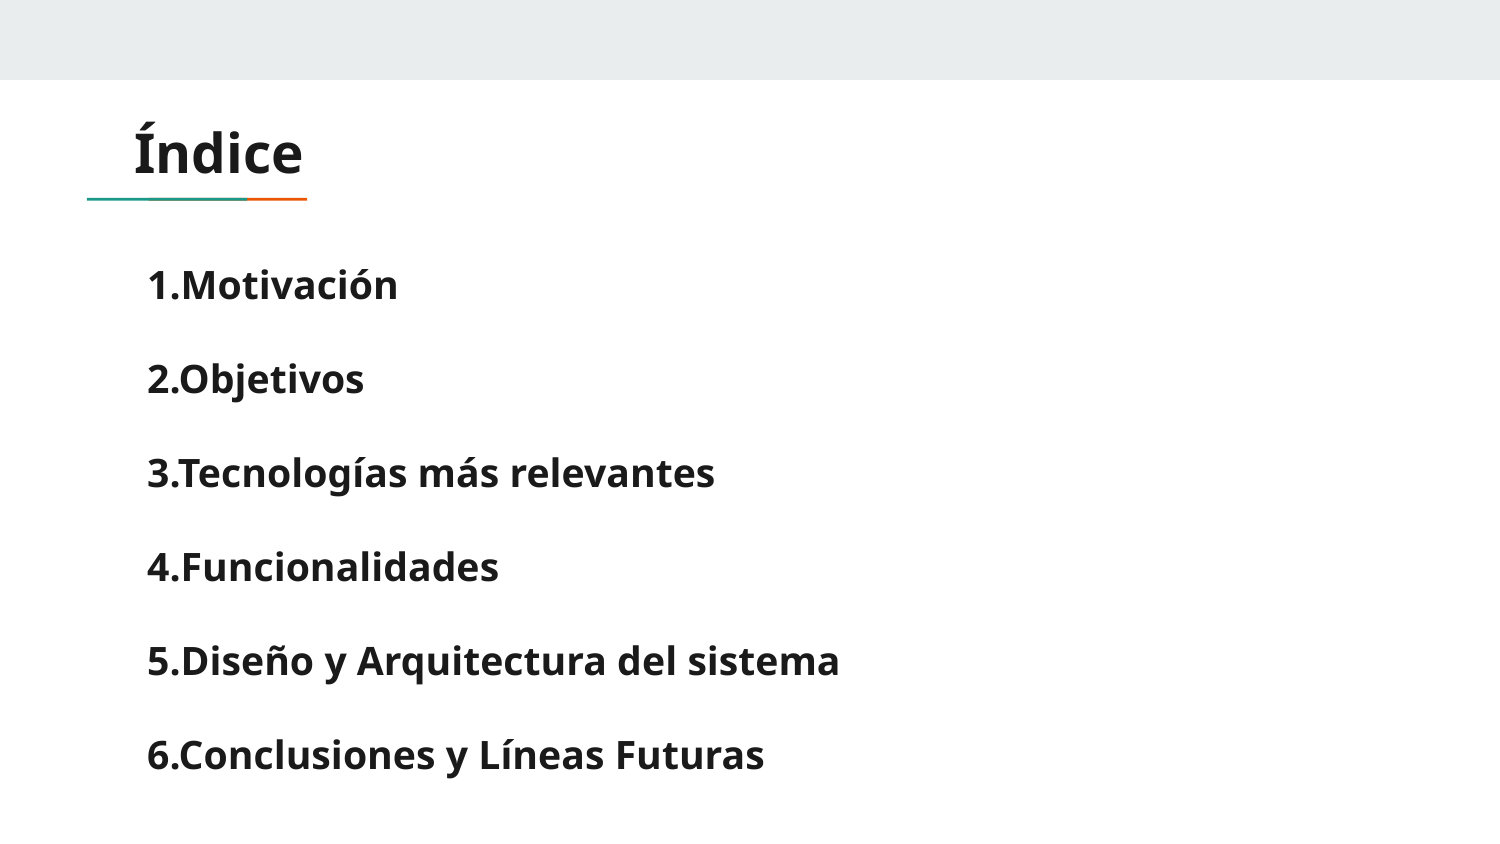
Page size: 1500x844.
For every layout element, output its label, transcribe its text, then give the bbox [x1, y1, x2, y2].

title 1.Motivación 2.Objetivos 3.Tecnologías más relevantes 4.Funcionalidades 5.Diseño y Arquitectura del sistema 6.Conclusiones y Líneas Futuras [132, 245, 1394, 793]
title Índice [119, 103, 1381, 192]
